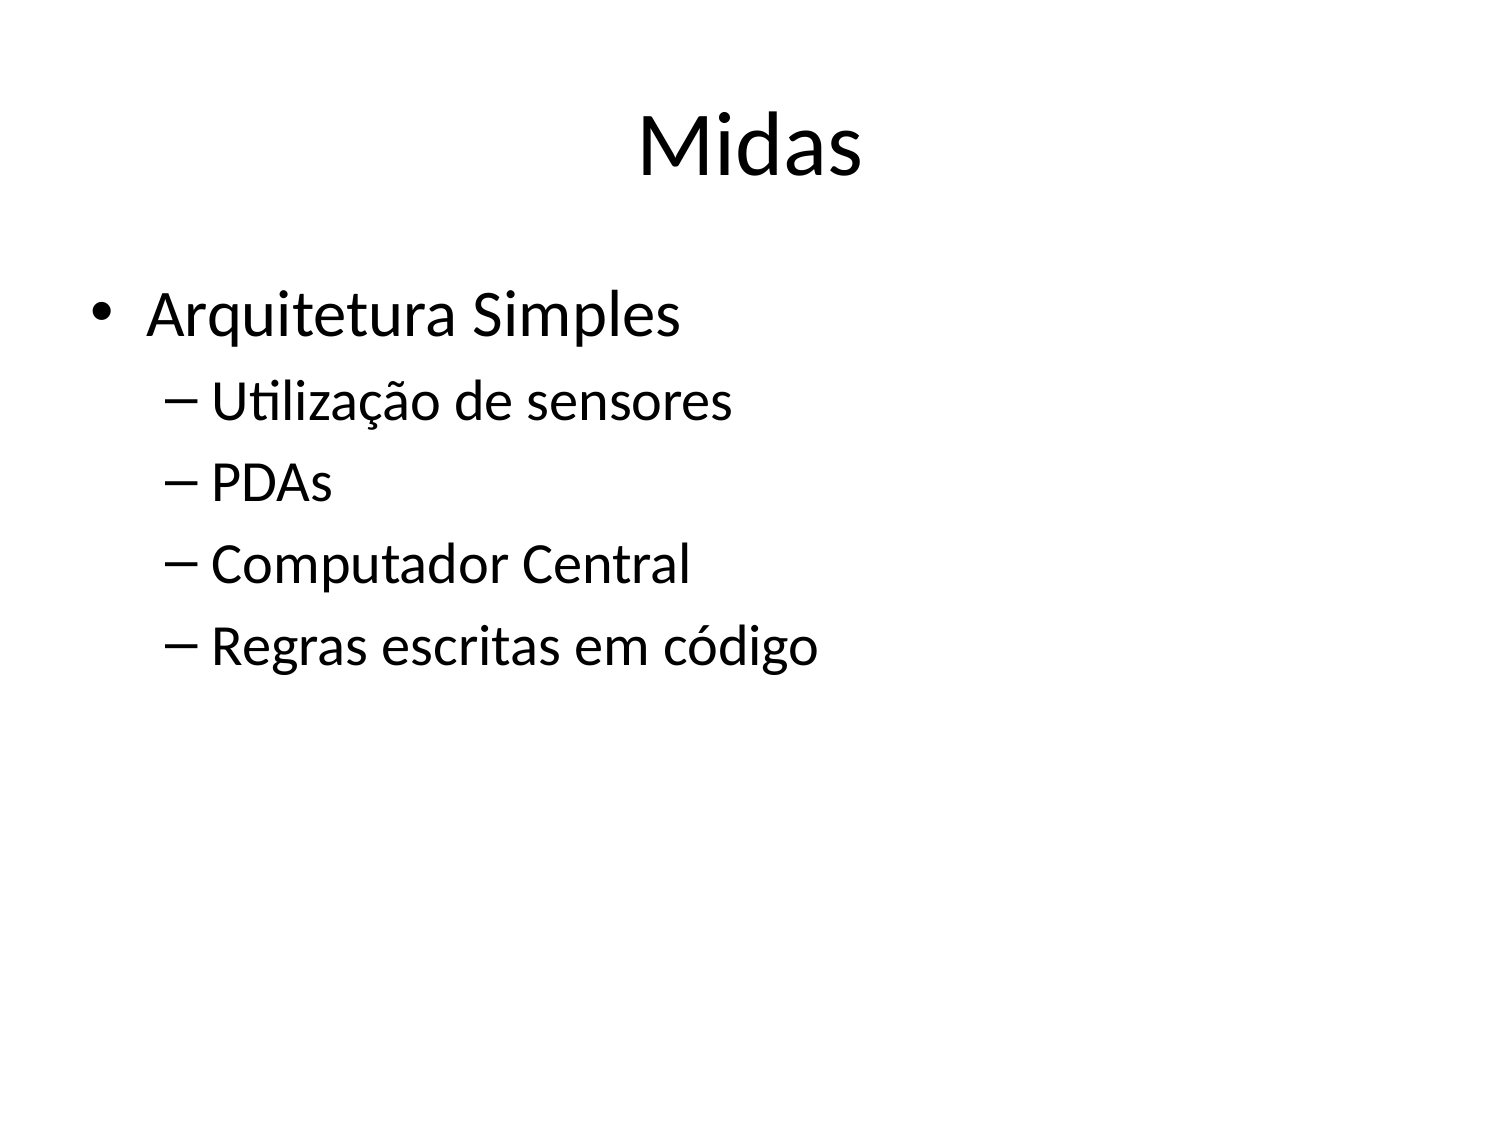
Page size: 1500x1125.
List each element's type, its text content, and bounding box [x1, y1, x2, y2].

title Midas [75, 45, 1425, 233]
list Arquitetura Simples Utilização de sensores PDAs Computador Central Regras escritas em código [75, 262, 1425, 1005]
